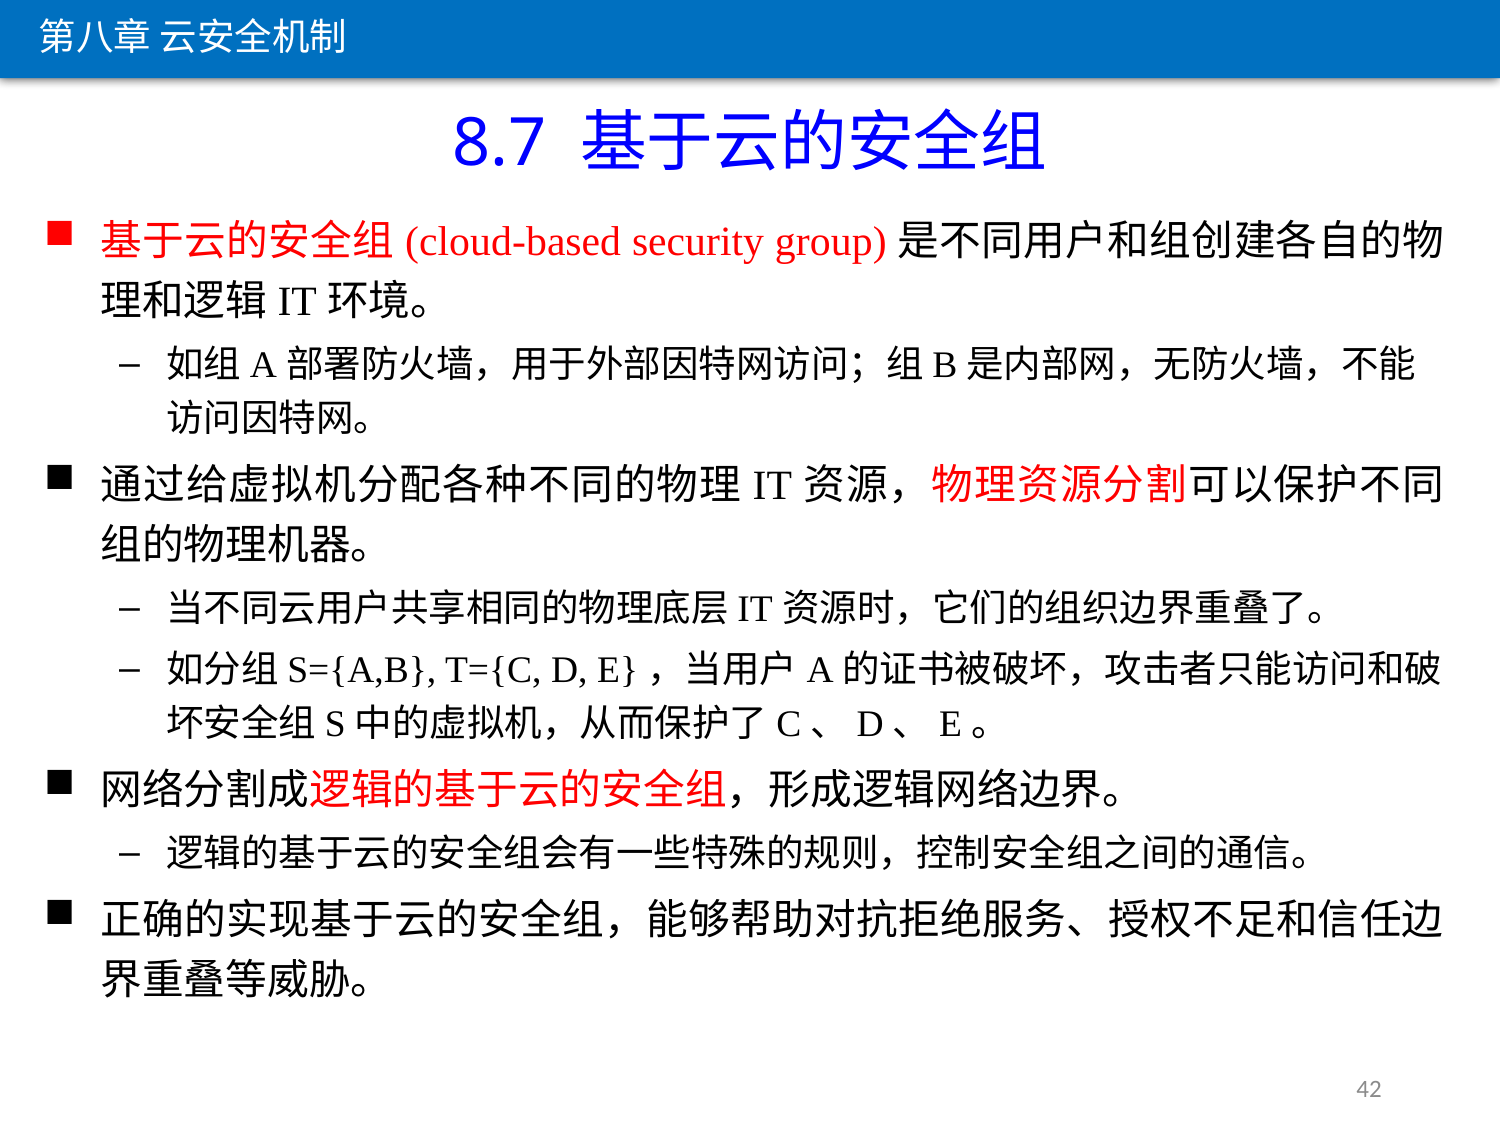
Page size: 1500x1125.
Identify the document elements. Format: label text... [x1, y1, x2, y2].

text_box 第八章 云安全机制 [24, 5, 363, 66]
slide_number 42 [1059, 1057, 1397, 1118]
text_box 8.7 基于云的安全组 [0, 91, 1500, 187]
text_box 基于云的安全组(cloud-based security group)是不同用户和组创建各自的物理和逻辑IT环境。 如组A部署防火墙，用于外部因特网访问；组B是内部网，无防火墙，不能访问因特网。 通过给虚拟机分配各种不同的物理IT资源，物理资源分割可以保护不同组的物理机器。 当不同云用户共享相同的物理底层IT资源时，它们的组织边界重叠了。 如分组S={A,B}, T={C, D, E}，当用户A的证书被破坏，攻击者只能访问和破坏安全组S中的虚拟机，从而保护了C、D、E。 网络分割成逻辑的基于云的安全组，形成逻辑网络边界。 逻辑的基于云的安全组会有一些特殊的规则，控制安全组之间的通信。 正确的实现基于云的安全组，能够帮助对抗拒绝服务、授权不足和信任边界重叠等威胁。 [29, 196, 1459, 1010]
text_box [0, 0, 1500, 79]
